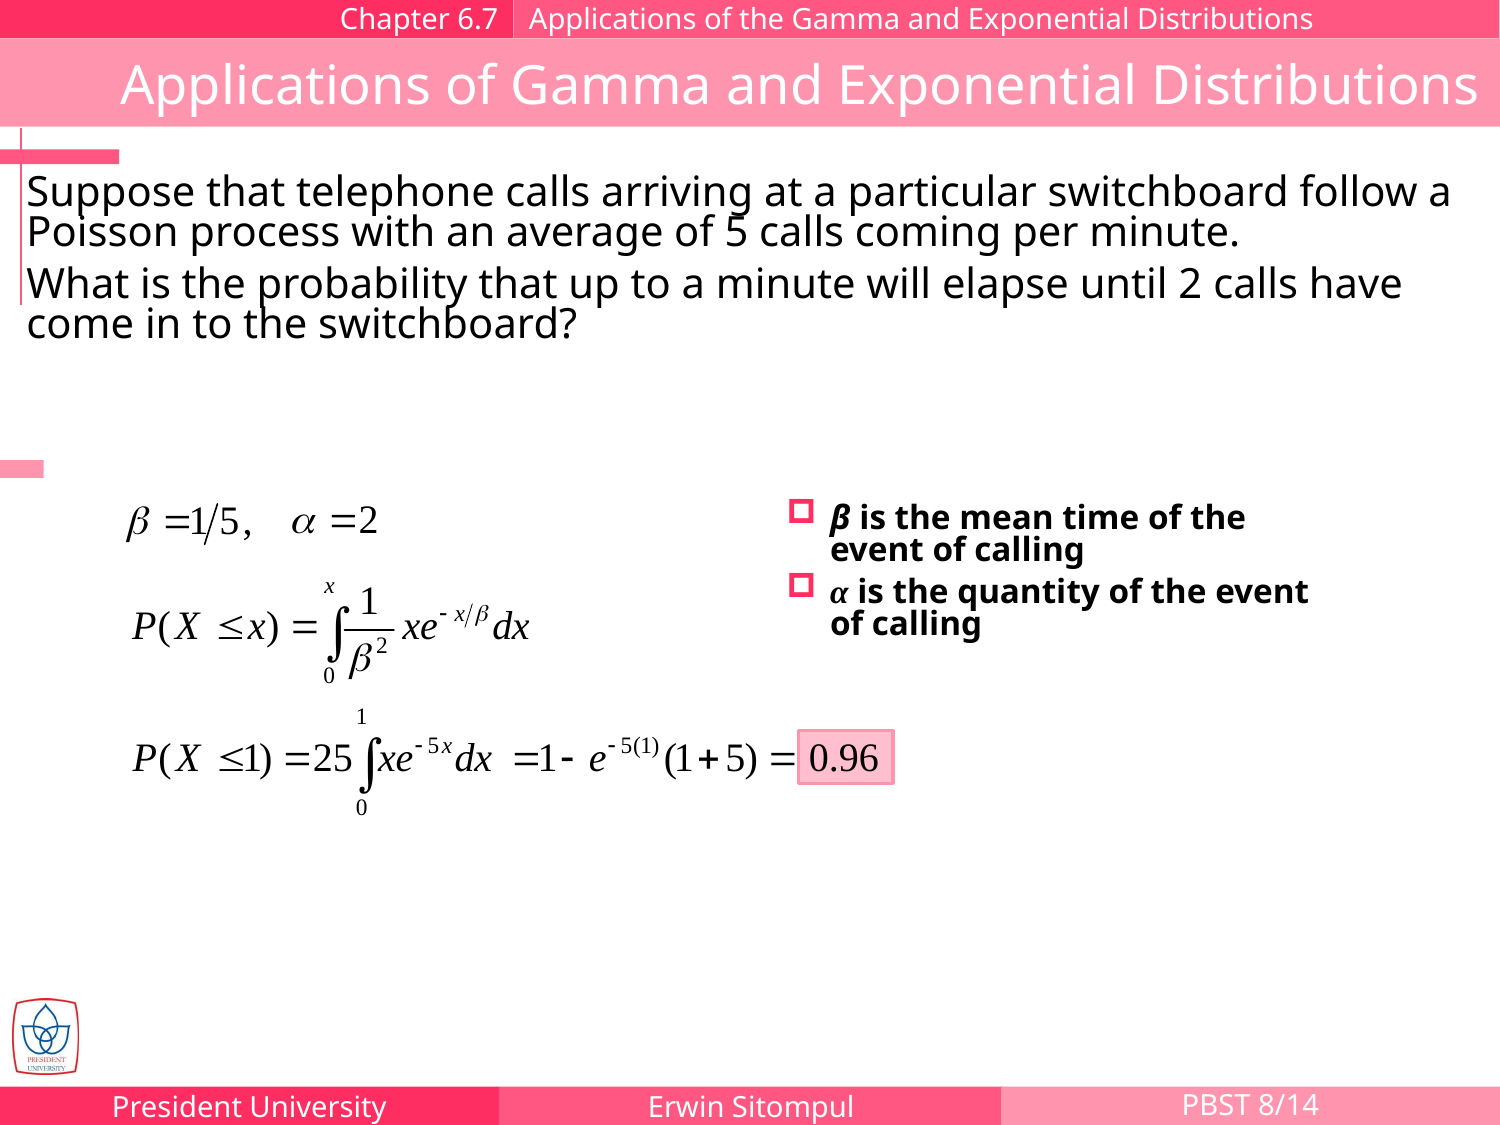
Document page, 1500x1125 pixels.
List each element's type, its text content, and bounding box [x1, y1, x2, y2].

text_box [888, 730, 893, 784]
text_box [0, 460, 44, 478]
text_box β is the mean time of the event of calling α is the quantity of the event of calling [771, 496, 1363, 645]
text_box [0, 127, 120, 305]
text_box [125, 696, 500, 826]
text_box Applications of the Gamma and Exponential Distributions [514, 2, 1500, 41]
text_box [285, 496, 386, 545]
text_box Applications of Gamma and Exponential Distributions [0, 45, 1496, 120]
text_box Suppose that telephone calls arriving at a particular switchboard follow a Poisson process with an average of 5 calls coming per minute. What is the probability that up to a minute will elapse until 2 calls have come in to the switchboard? [11, 166, 1500, 388]
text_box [124, 565, 539, 695]
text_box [504, 727, 886, 789]
picture [12, 998, 79, 1075]
text_box Chapter 6.7 [0, 2, 514, 41]
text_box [118, 494, 260, 552]
